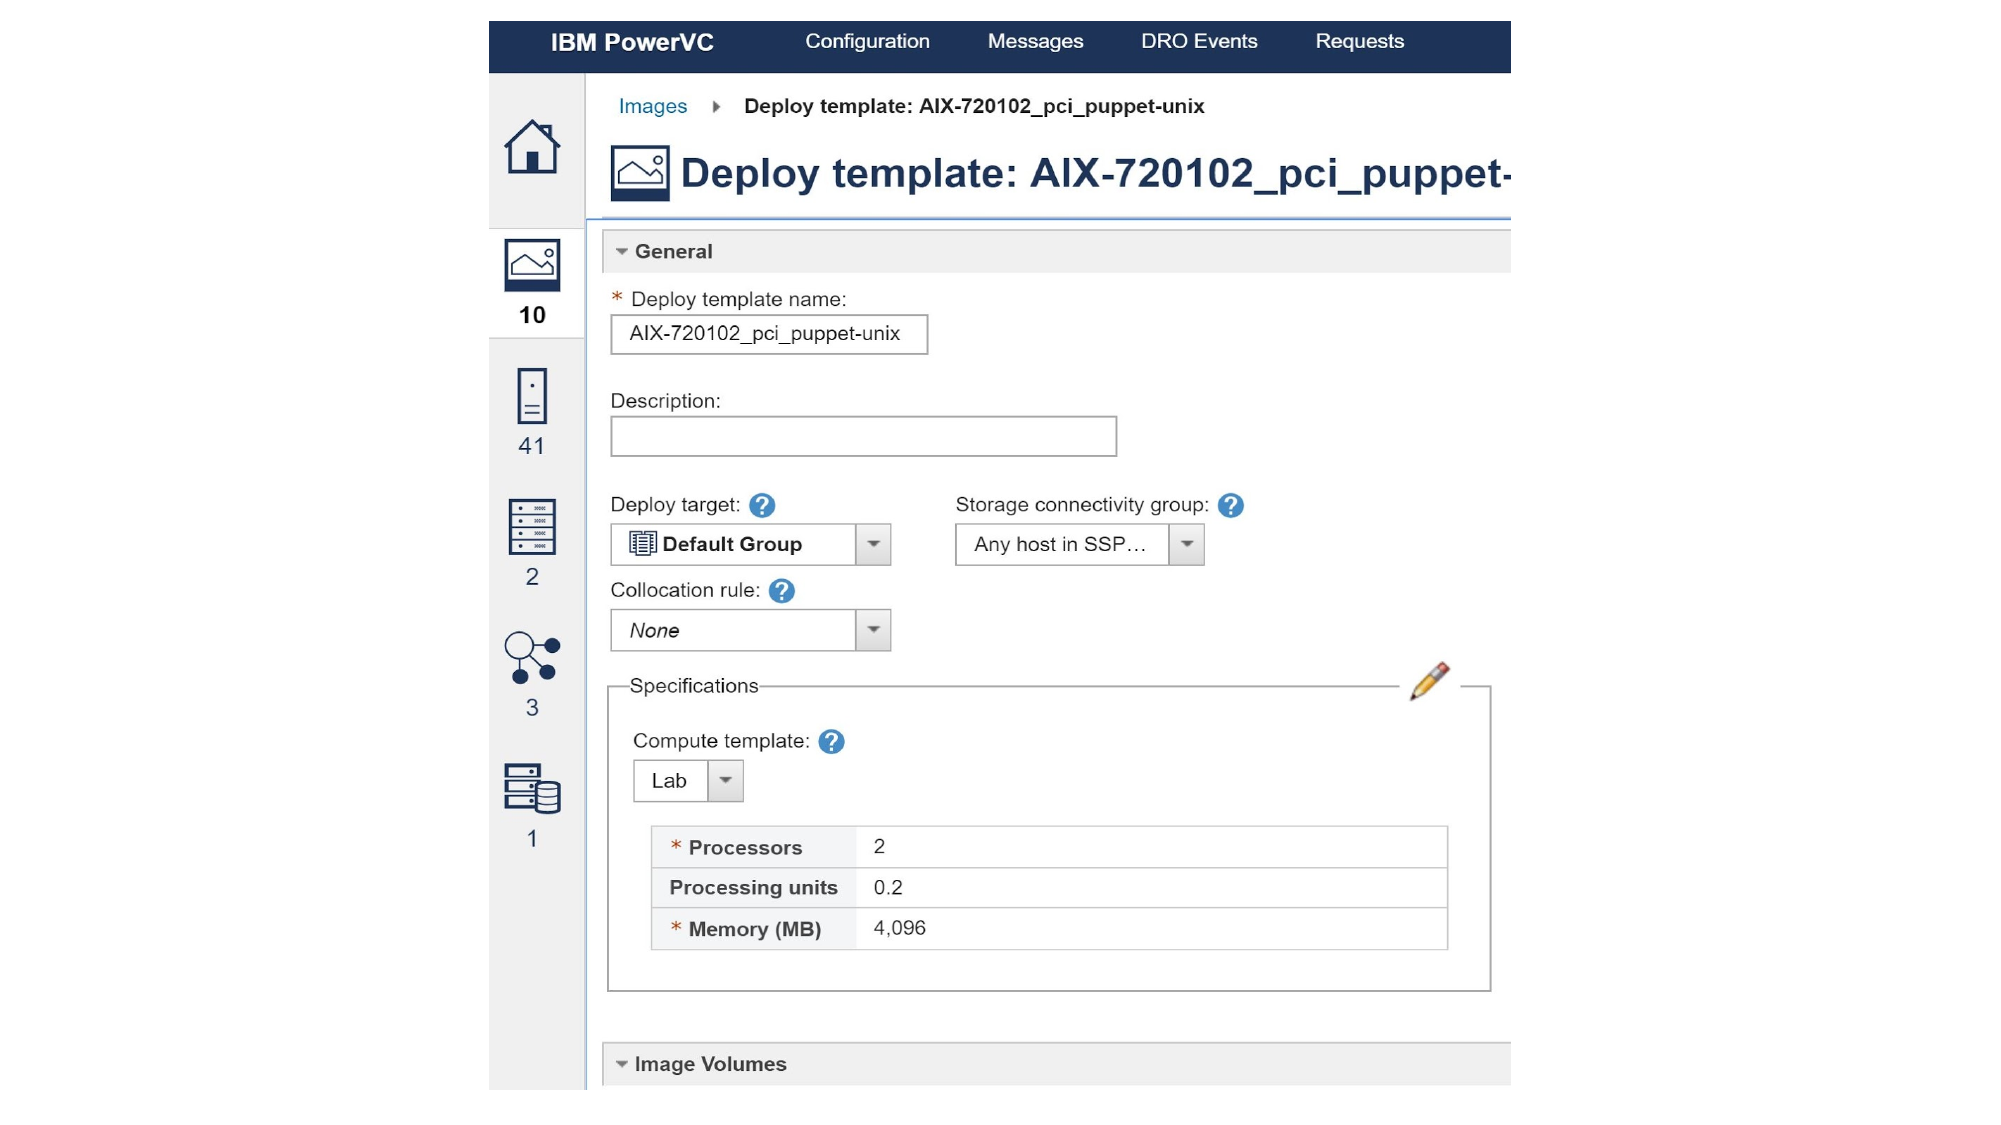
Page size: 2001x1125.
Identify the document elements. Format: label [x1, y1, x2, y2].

picture [489, 21, 1511, 1090]
